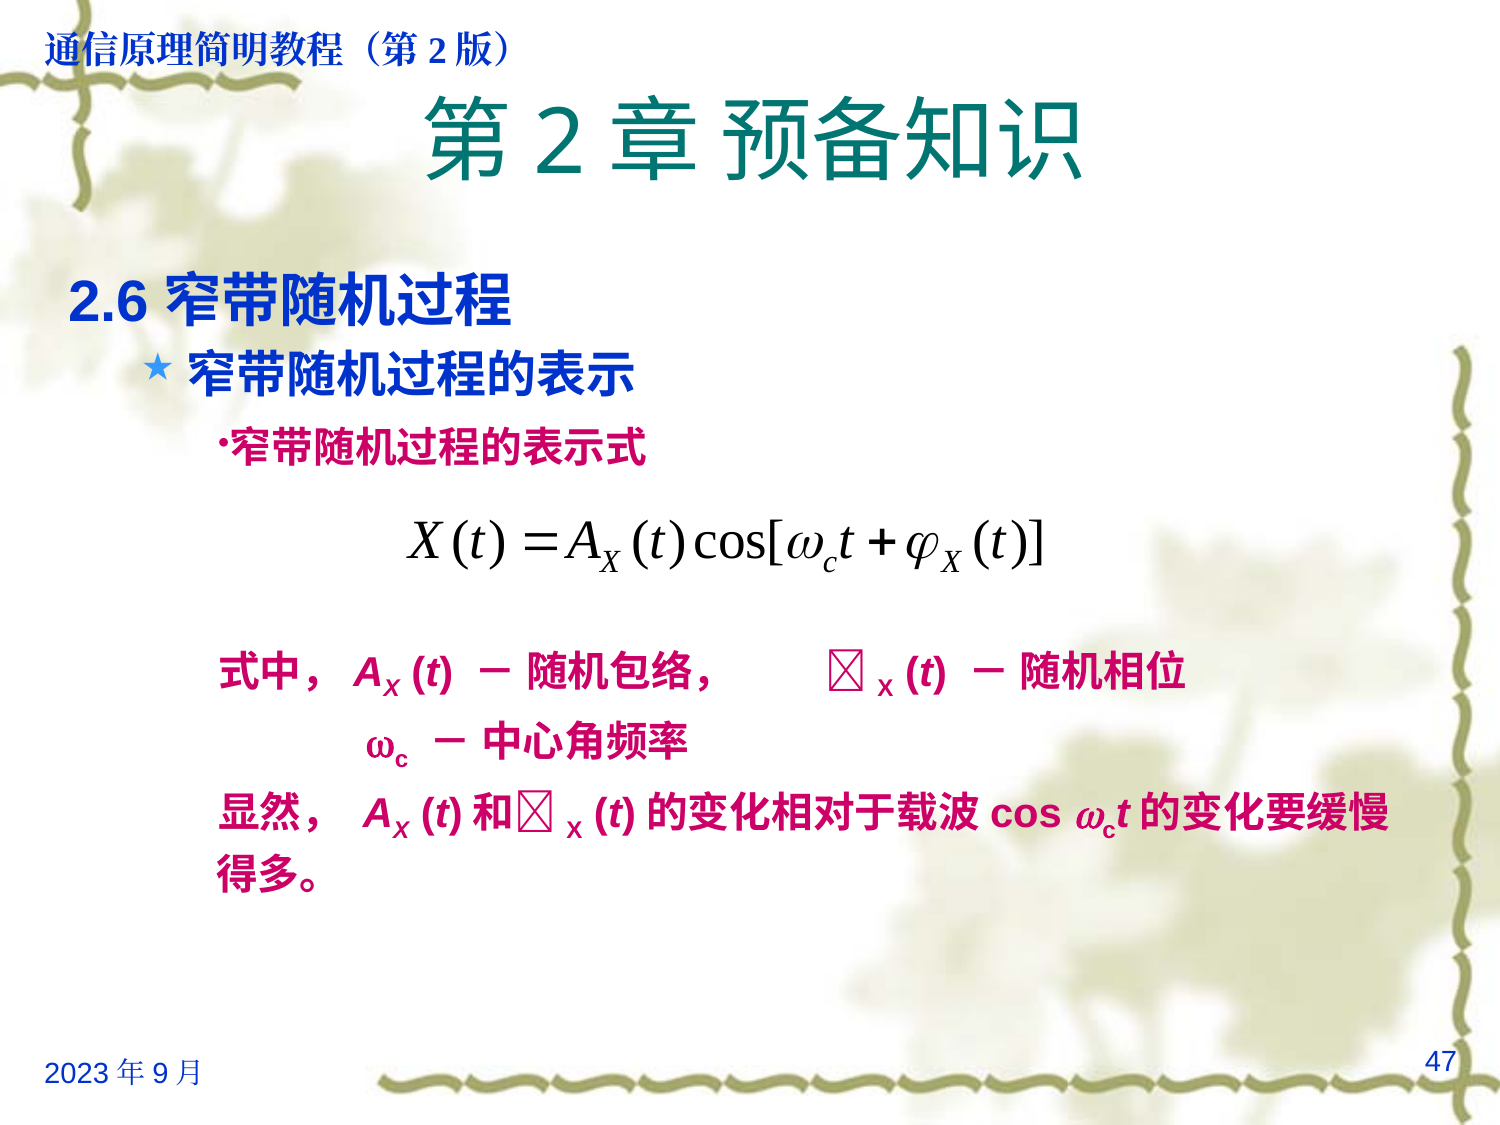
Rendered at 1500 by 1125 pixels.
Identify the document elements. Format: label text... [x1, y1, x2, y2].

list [395, 503, 1056, 587]
list 2.6窄带随机过程 窄带随机过程的表示 窄带随机过程的表示式 式中，AX (t) － 随机包络， X (t) － 随机相位 c － 中心角频率 显然， AX (t)和X (t)的变化相对于载波cos ct的变化要缓慢得多。 [53, 255, 1412, 1024]
picture [0, 0, 1500, 1125]
footer 47 [1399, 1034, 1483, 1090]
title 第2章 预备知识 [53, 42, 1455, 231]
